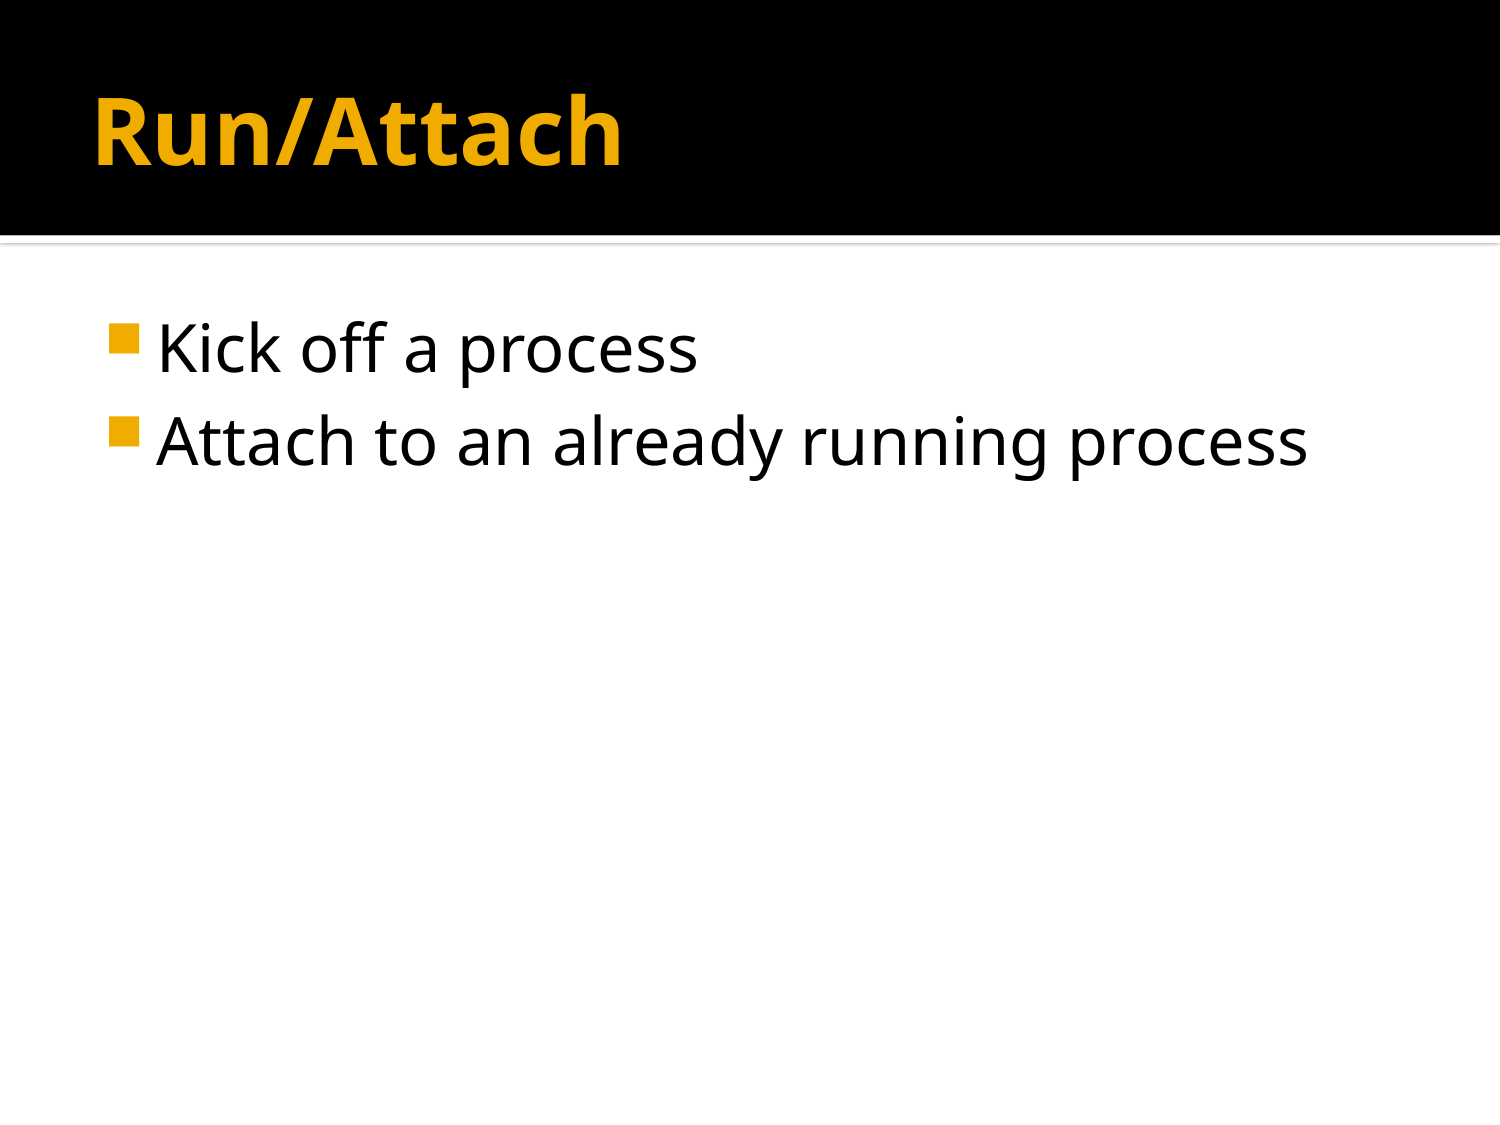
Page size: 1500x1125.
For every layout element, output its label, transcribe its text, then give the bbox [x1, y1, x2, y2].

title Run/Attach [75, 25, 1425, 231]
list Kick off a process Attach to an already running process [75, 291, 1425, 1050]
